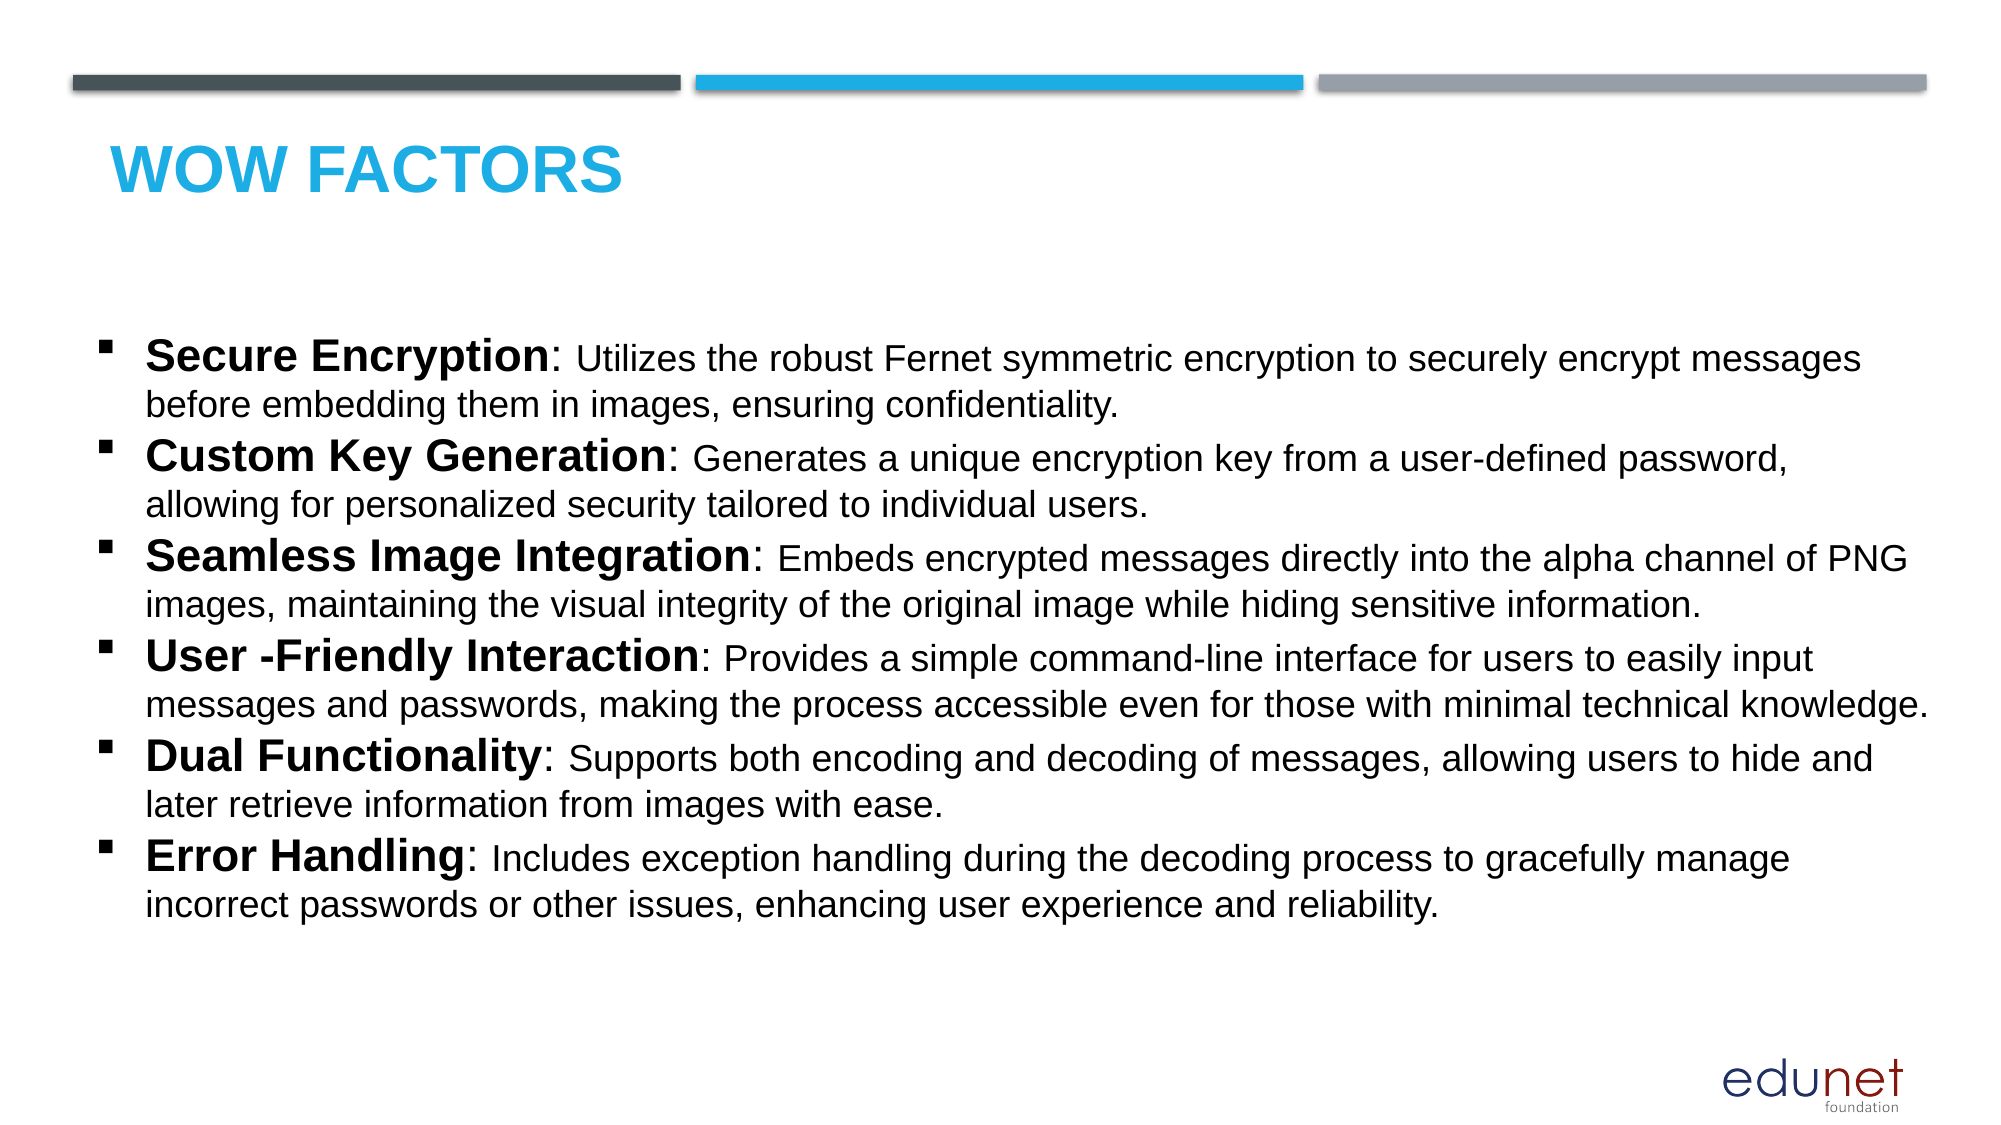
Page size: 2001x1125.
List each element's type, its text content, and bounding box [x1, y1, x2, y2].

list Secure Encryption: Utilizes the robust Fernet symmetric encryption to securely encrypt messages before embedding them in images, ensuring confidentiality. Custom Key Generation: Generates a unique encryption key from a user-defined password, allowing for personalized security tailored to individual users. Seamless Image Integration: Embeds encrypted messages directly into the alpha channel of PNG images, maintaining the visual integrity of the original image while hiding sensitive information. User -Friendly Interaction: Provides a simple command-line interface for users to easily input messages and passwords, making the process accessible even for those with minimal technical knowledge. Dual Functionality: Supports both encoding and decoding of messages, allowing users to hide and later retrieve information from images with ease. Error Handling: Includes exception handling during the decoding process to gracefully manage incorrect passwords or other issues, enhancing user experience and reliability. [95, 242, 1935, 1026]
title Wow factors [95, 126, 1905, 214]
picture [1719, 1056, 1905, 1116]
